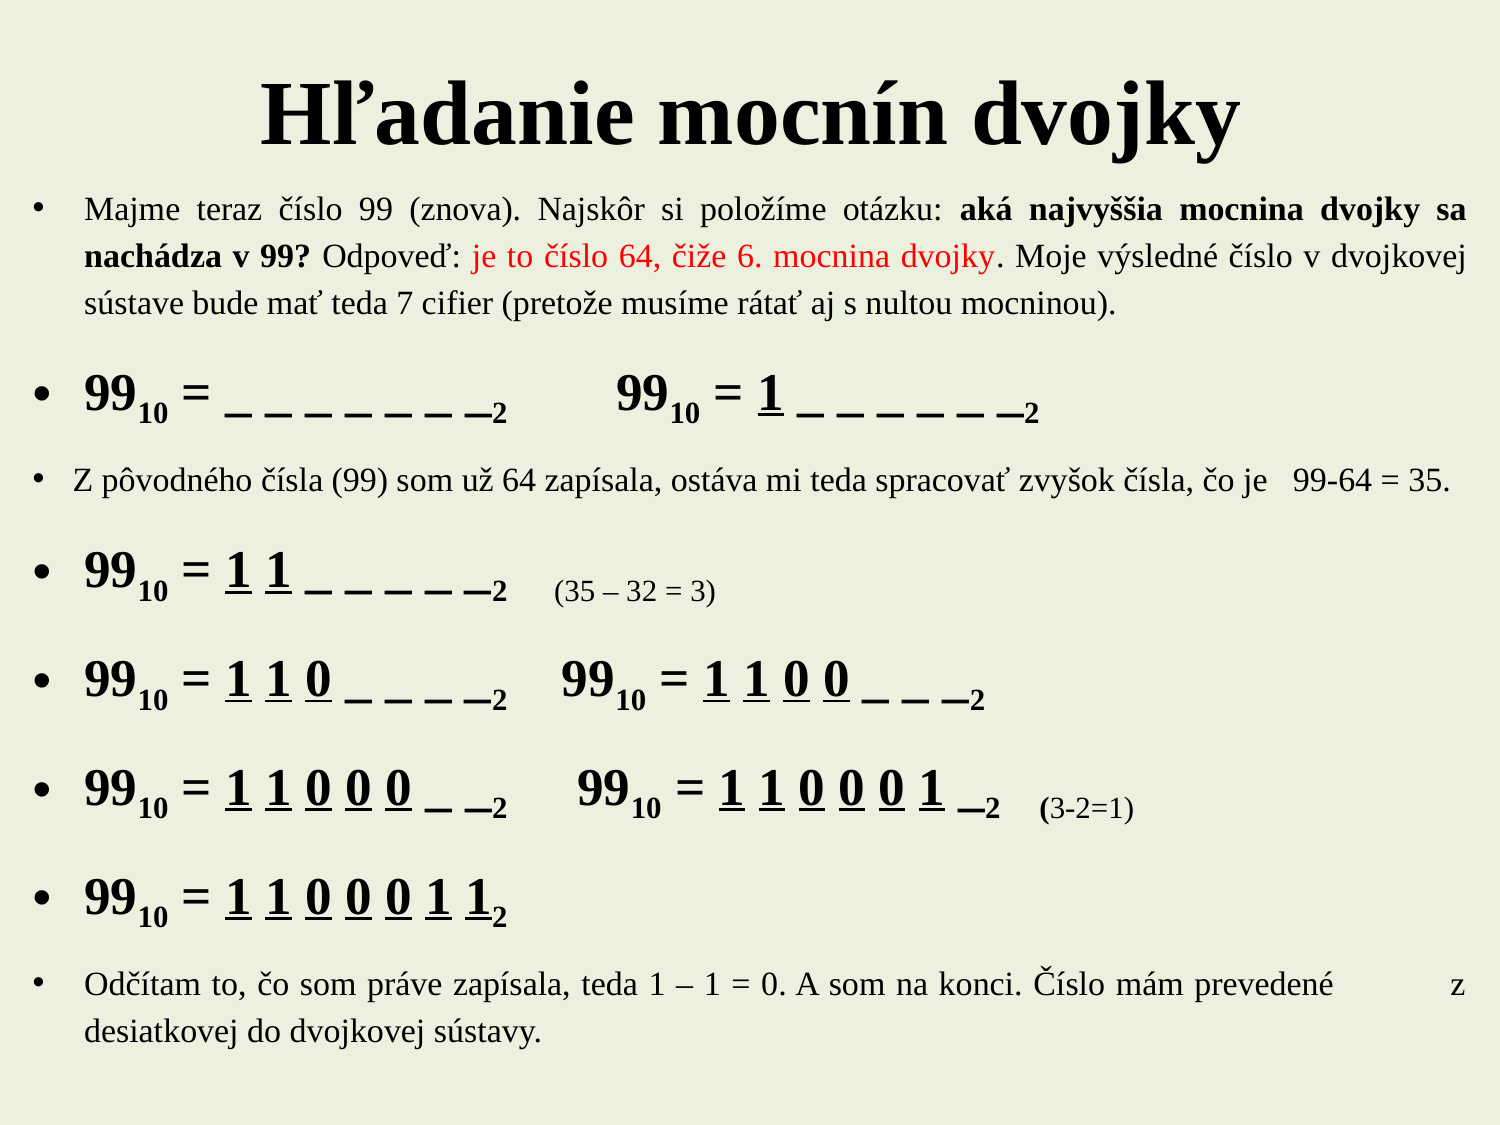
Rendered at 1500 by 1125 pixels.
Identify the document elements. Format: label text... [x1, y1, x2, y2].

list Majme teraz číslo 99 (znova). Najskôr si položíme otázku: aká najvyššia mocnina dvojky sa nachádza v 99? Odpoveď: je to číslo 64, čiže 6. mocnina dvojky. Moje výsledné číslo v dvojkovej sústave bude mať teda 7 cifier (pretože musíme rátať aj s nultou mocninou). 9910 = _ _ _ _ _ _ _2 9910 = 1 _ _ _ _ _ _2 Z pôvodného čísla (99) som už 64 zapísala, ostáva mi teda spracovať zvyšok čísla, čo je 99-64 = 35. 9910 = 1 1 _ _ _ _ _2 (35 – 32 = 3) 9910 = 1 1 0 _ _ _ _2 9910 = 1 1 0 0 _ _ _2 9910 = 1 1 0 0 0 _ _2 9910 = 1 1 0 0 0 1 _2 (3-2=1) 9910 = 1 1 0 0 0 1 12 Odčítam to, čo som práve zapísala, teda 1 – 1 = 0. A som na konci. Číslo mám prevedené z desiatkovej do dvojkovej sústavy. [17, 172, 1483, 1094]
title Hľadanie mocnín dvojky [76, 30, 1427, 172]
